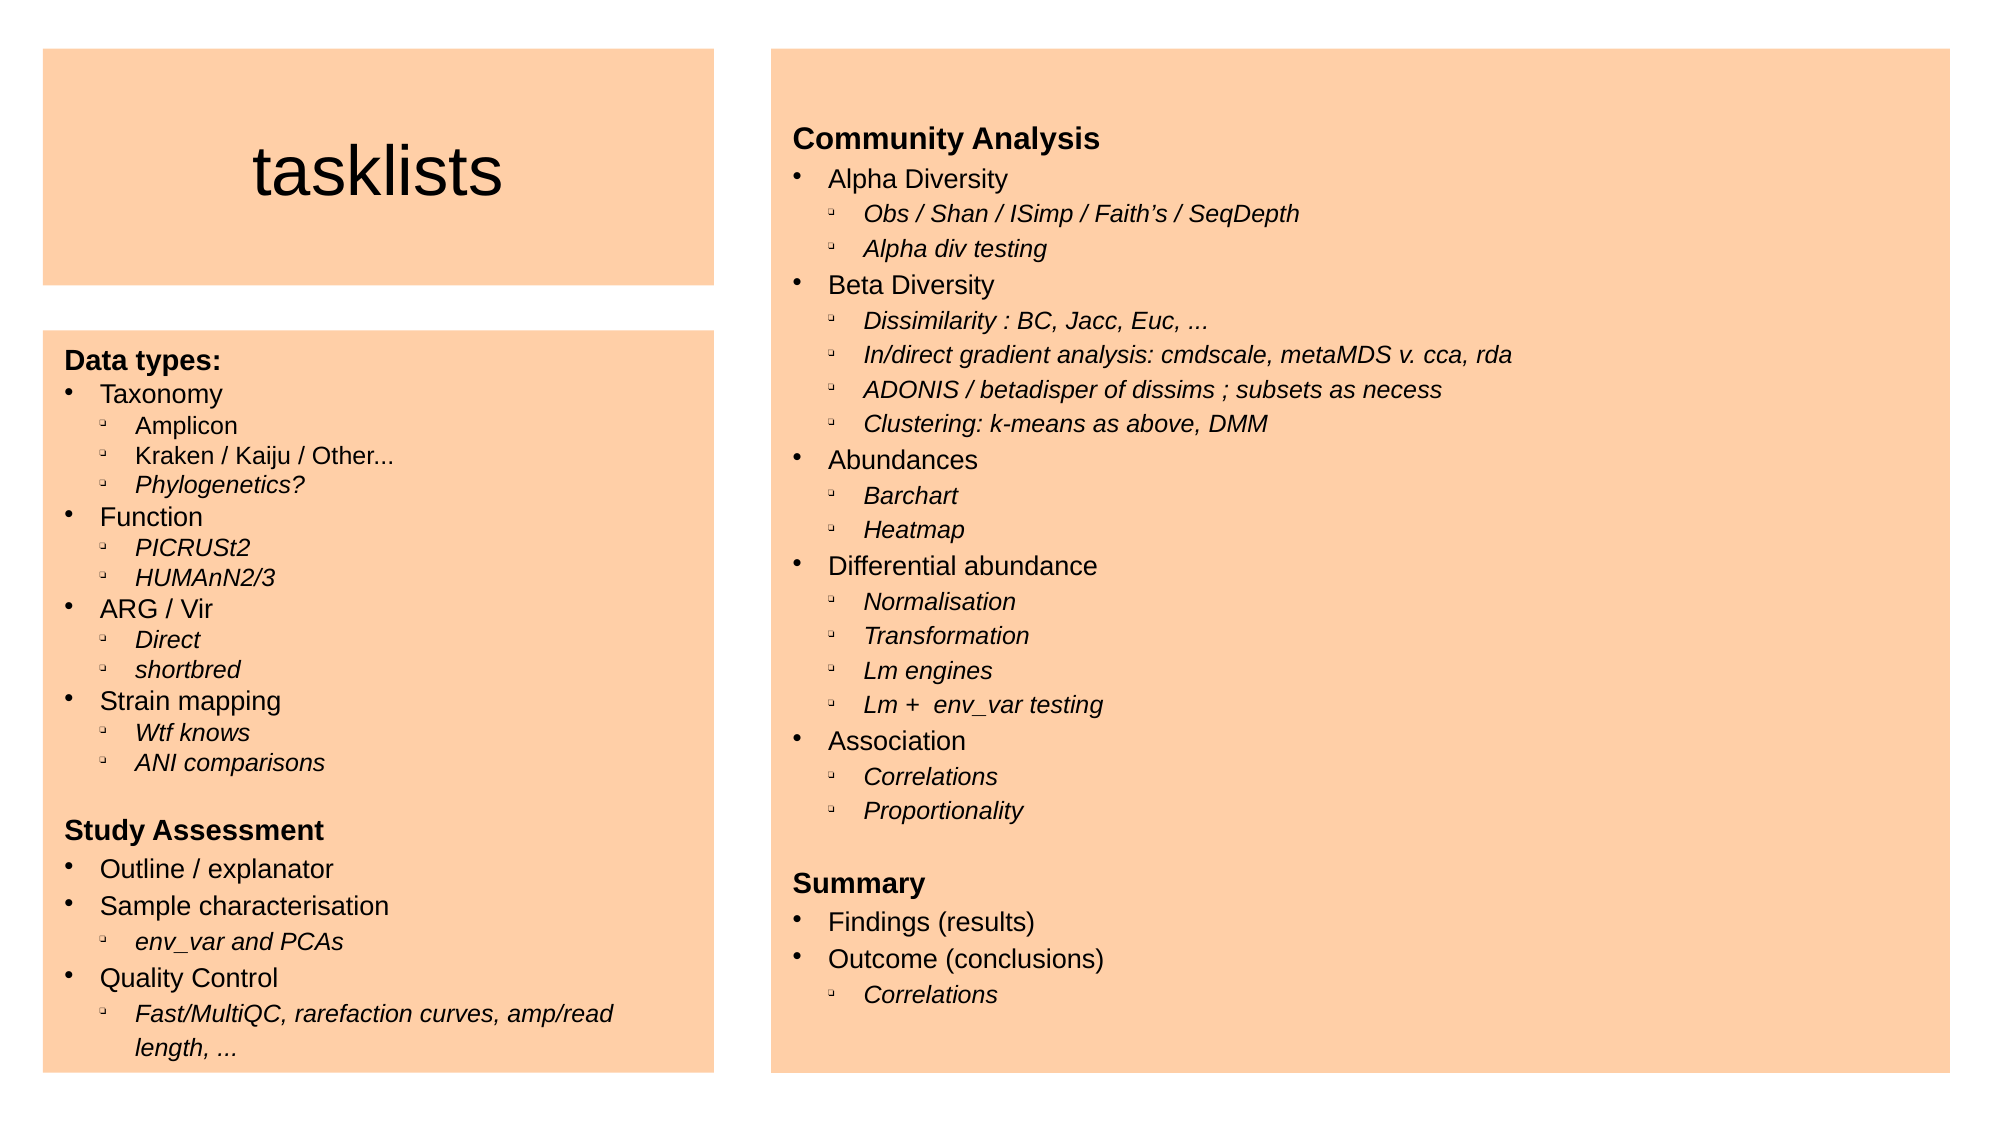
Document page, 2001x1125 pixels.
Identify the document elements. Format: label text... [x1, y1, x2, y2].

text_box tasklists [42, 48, 714, 286]
text_box Community Analysis Alpha Diversity Obs / Shan / ISimp / Faith’s / SeqDepth Alpha div testing Beta Diversity Dissimilarity : BC, Jacc, Euc, ... In/direct gradient analysis: cmdscale, metaMDS v. cca, rda ADONIS / betadisper of dissims ; subsets as necess Clustering: k-means as above, DMM Abundances Barchart Heatmap Differential abundance Normalisation Transformation Lm engines Lm + env_var testing Association Correlations Proportionality Summary Findings (results) Outcome (conclusions) Correlations [771, 48, 1950, 1073]
text_box Data types: Taxonomy Amplicon Kraken / Kaiju / Other... Phylogenetics? Function PICRUSt2 HUMAnN2/3 ARG / Vir Direct shortbred Strain mapping Wtf knows ANI comparisons Study Assessment Outline / explanator Sample characterisation env_var and PCAs Quality Control Fast/MultiQC, rarefaction curves, amp/read length, ... [42, 330, 714, 1073]
